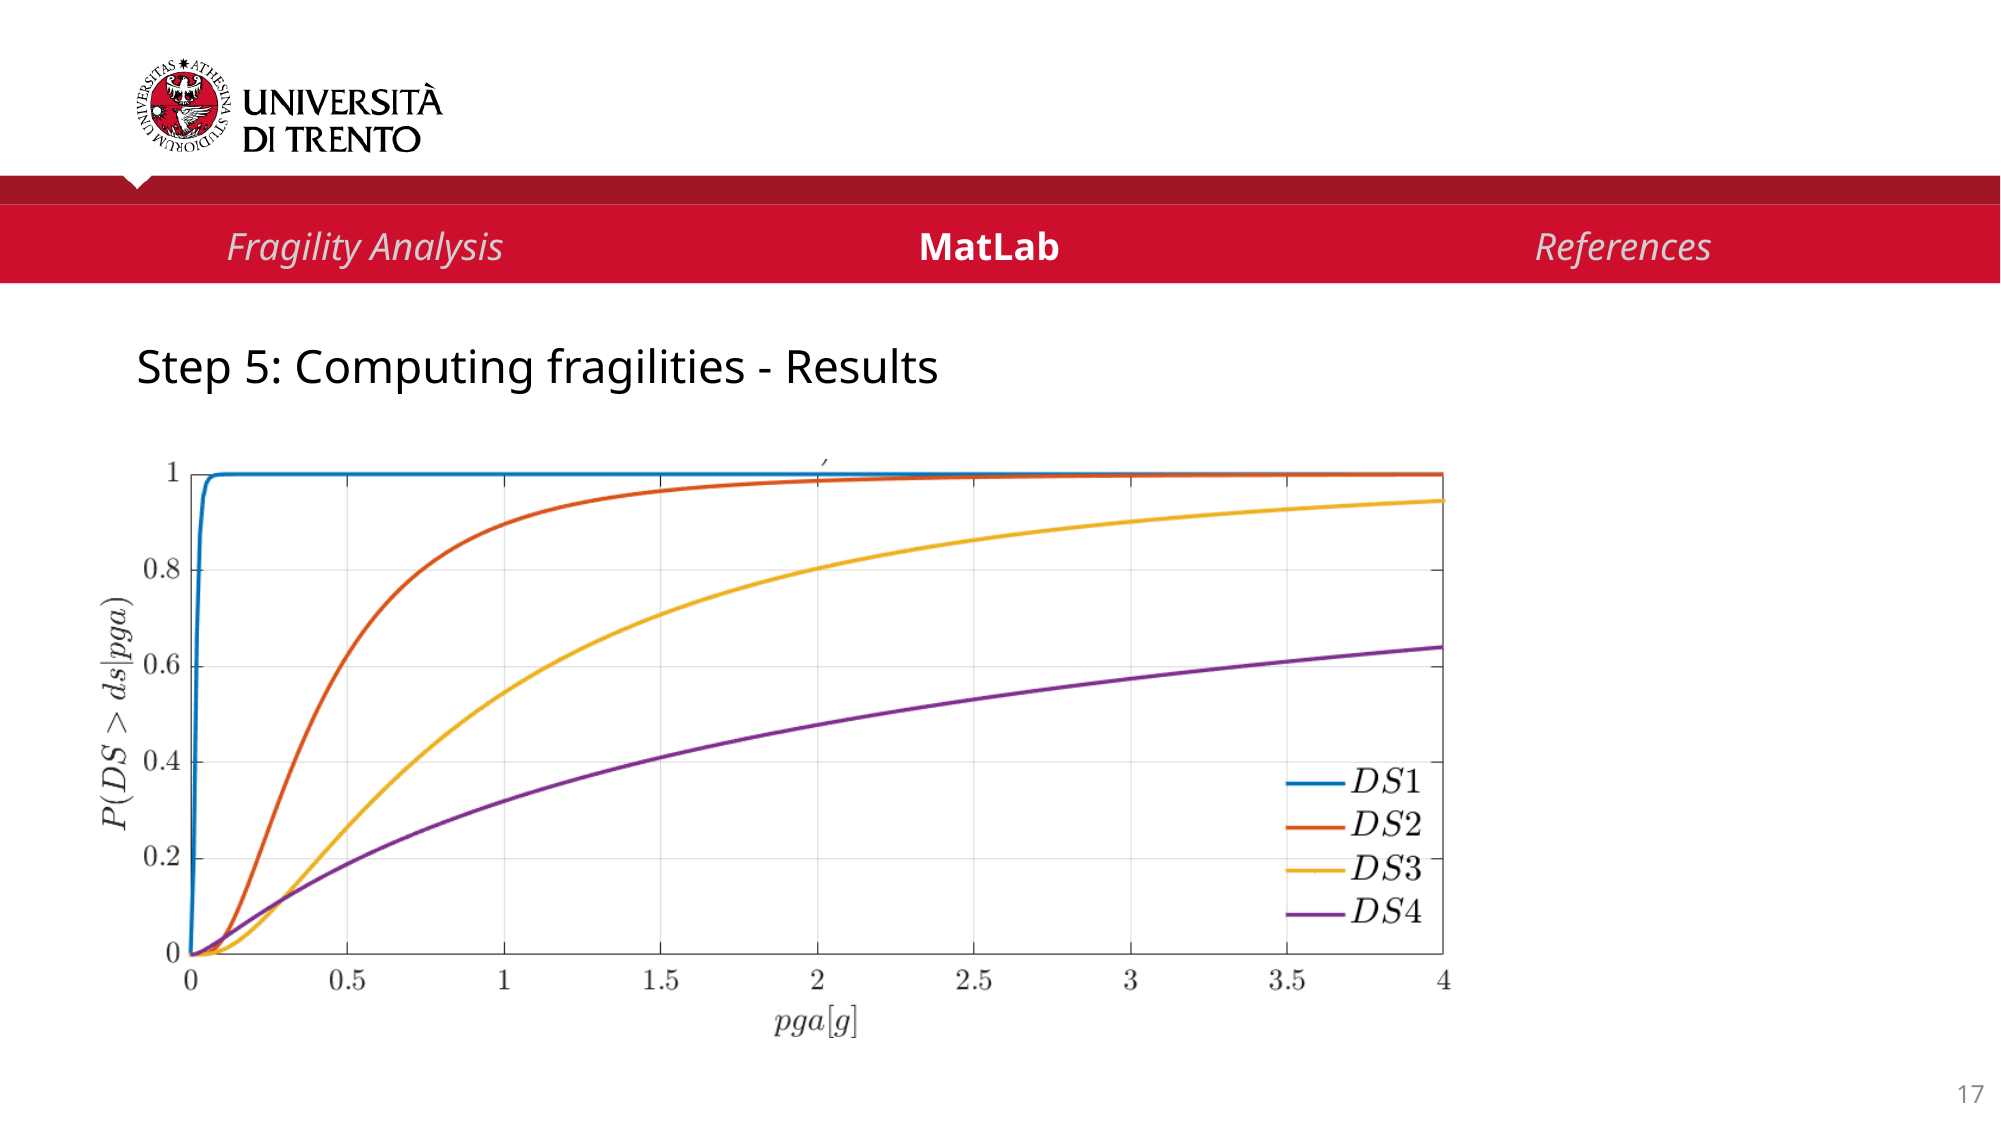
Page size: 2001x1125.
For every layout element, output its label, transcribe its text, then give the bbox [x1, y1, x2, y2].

list Step 5: Computing fragilities - Results [121, 336, 1858, 408]
slide_number 17 [1857, 1065, 2000, 1125]
table_header MatLab [609, 213, 1369, 330]
table_header References [1369, 213, 1877, 330]
table_header Fragility Analysis [122, 213, 609, 330]
picture [0, 0, 2001, 1125]
